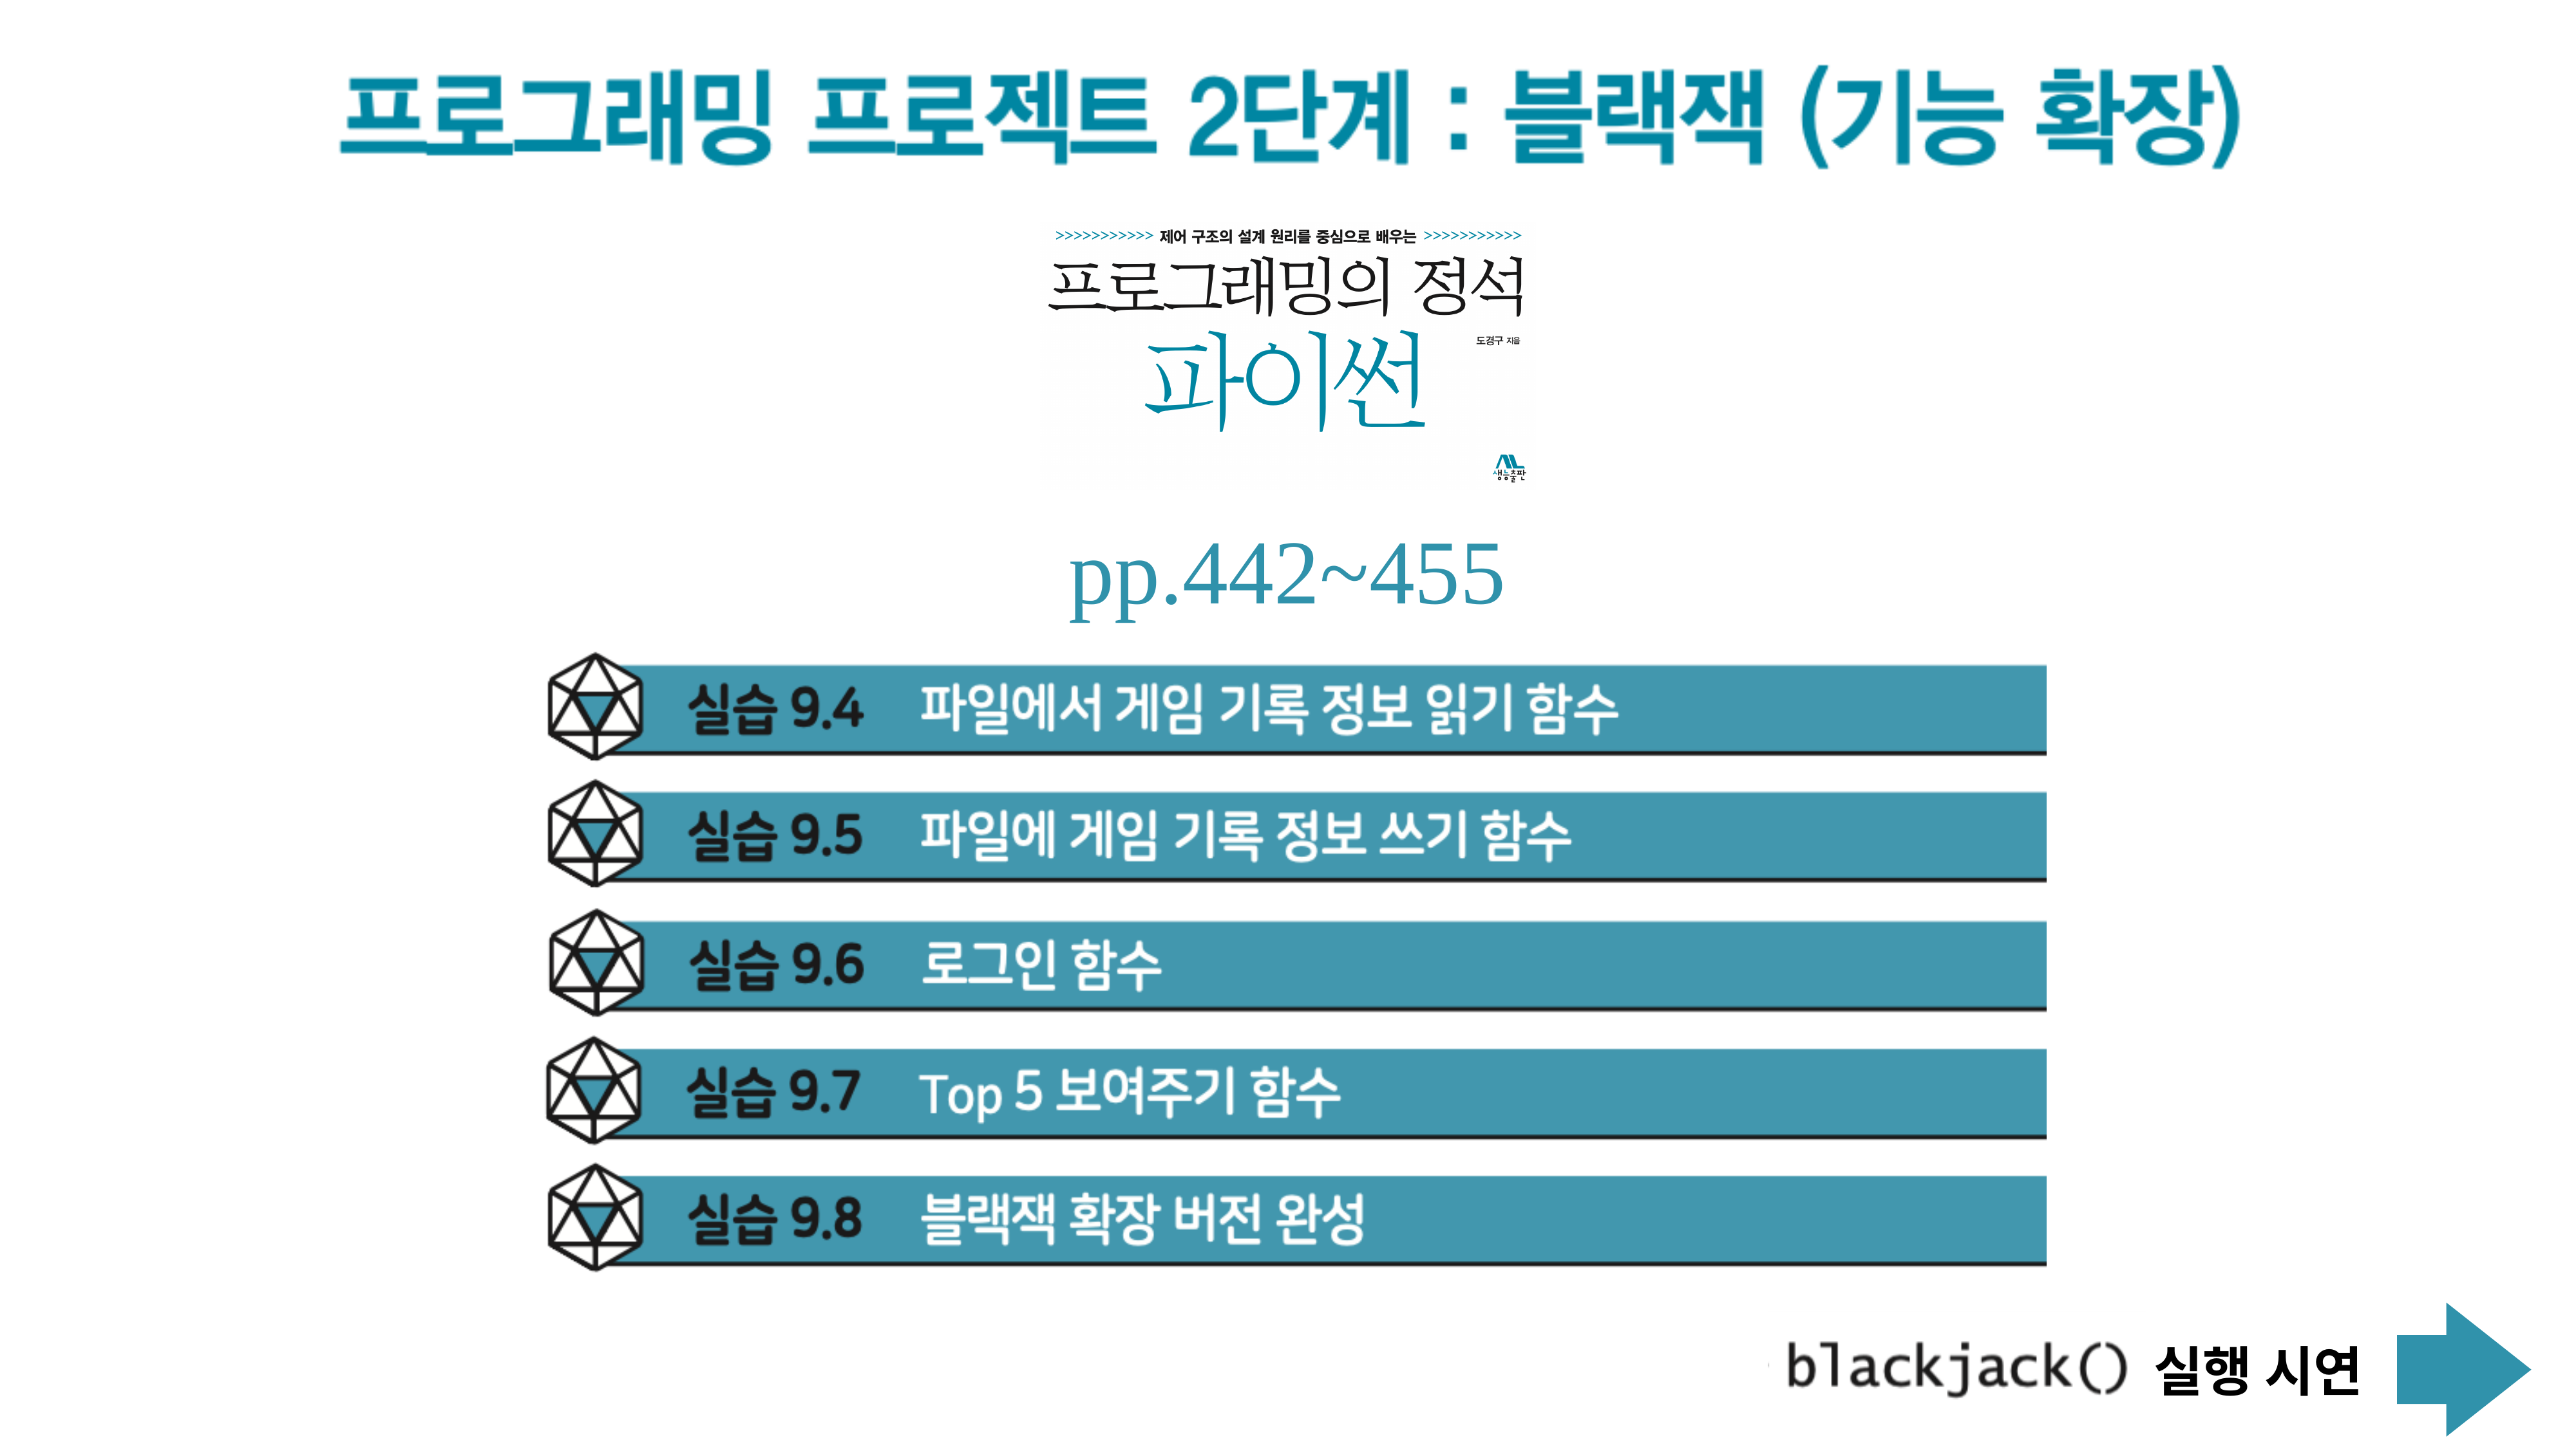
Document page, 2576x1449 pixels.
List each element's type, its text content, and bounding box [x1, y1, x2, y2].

picture [1039, 222, 1536, 491]
picture [305, 50, 2271, 195]
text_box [529, 643, 2047, 1285]
text_box [2397, 1302, 2532, 1437]
text_box pp.442~455 [1061, 504, 1515, 629]
picture [1768, 1310, 2146, 1424]
text_box 실행 시연 [2146, 1330, 2371, 1410]
